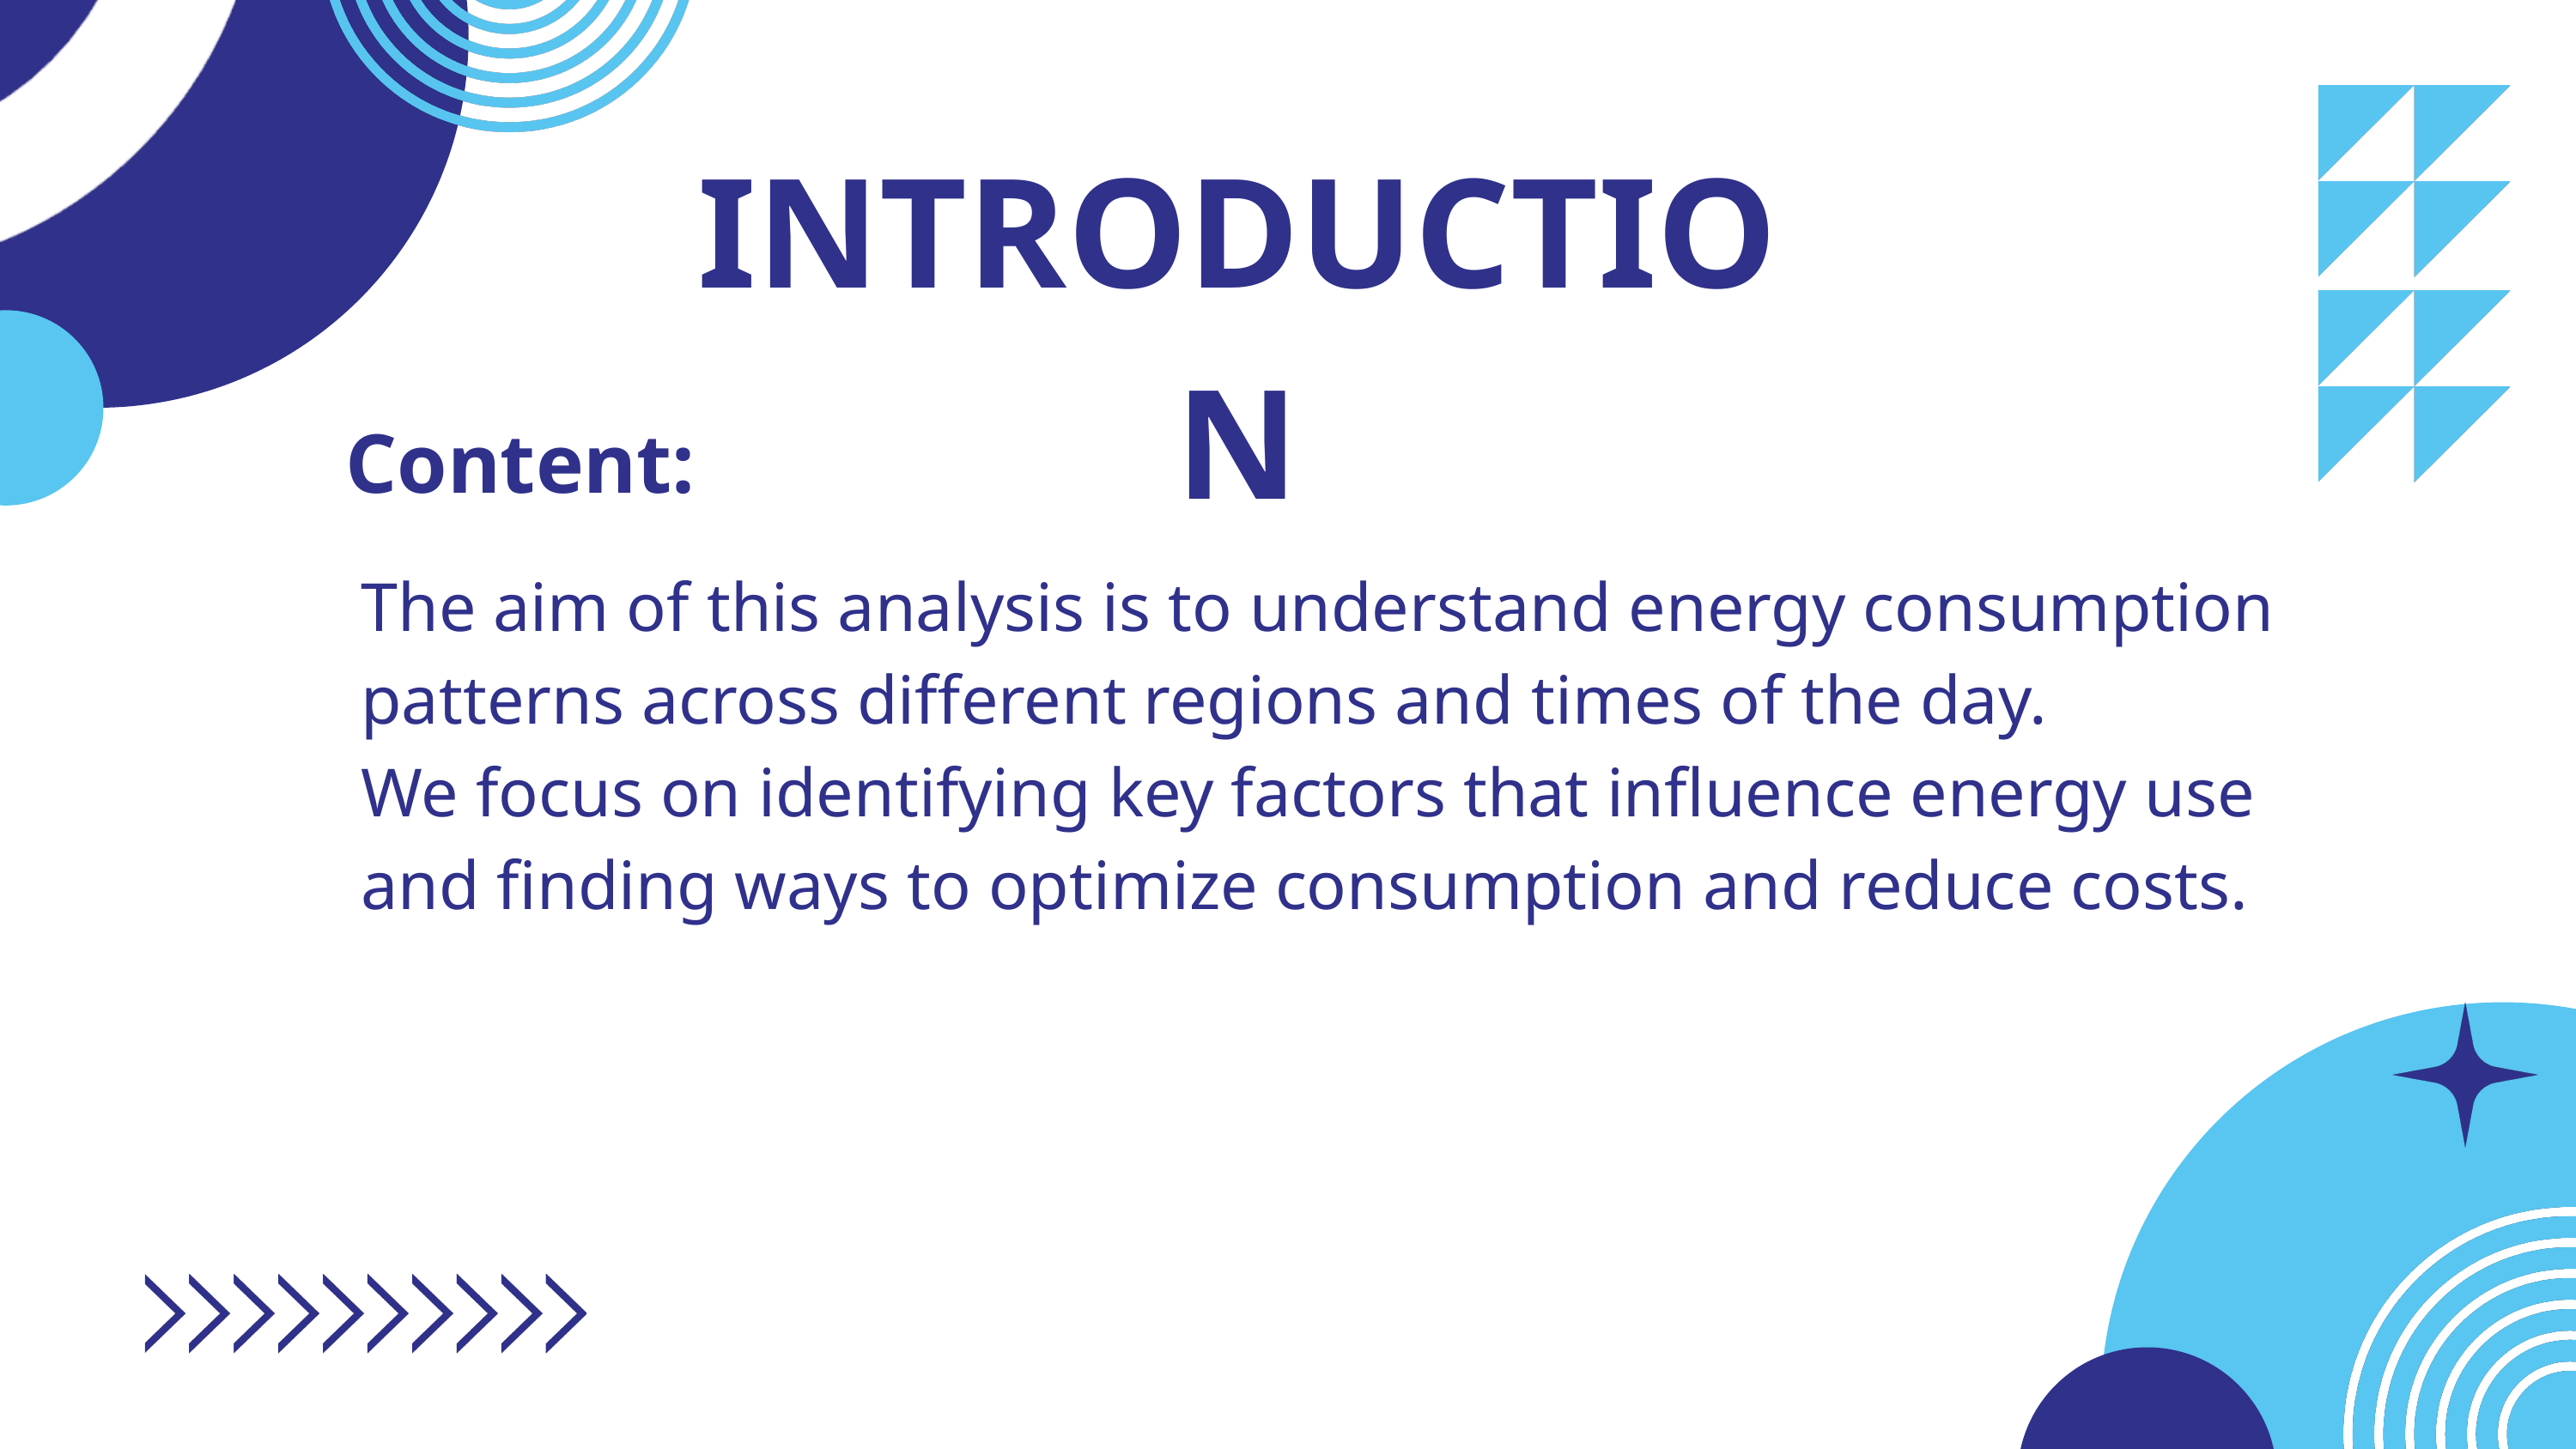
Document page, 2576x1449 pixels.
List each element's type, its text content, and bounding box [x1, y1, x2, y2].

text_box The aim of this analysis is to understand energy consumption patterns across different regions and times of the day. We focus on identifying key factors that influence energy use and finding ways to optimize consumption and reduce costs. [361, 458, 2344, 1016]
text_box [2318, 85, 2511, 277]
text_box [2100, 1002, 2576, 1449]
text_box [473, 0, 697, 132]
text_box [2017, 1347, 2277, 1449]
text_box [2318, 290, 2511, 482]
text_box INTRODUCTION [644, 106, 1832, 396]
text_box [144, 1273, 587, 1354]
text_box Content: [345, 396, 2101, 510]
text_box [0, 0, 469, 409]
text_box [0, 310, 104, 506]
